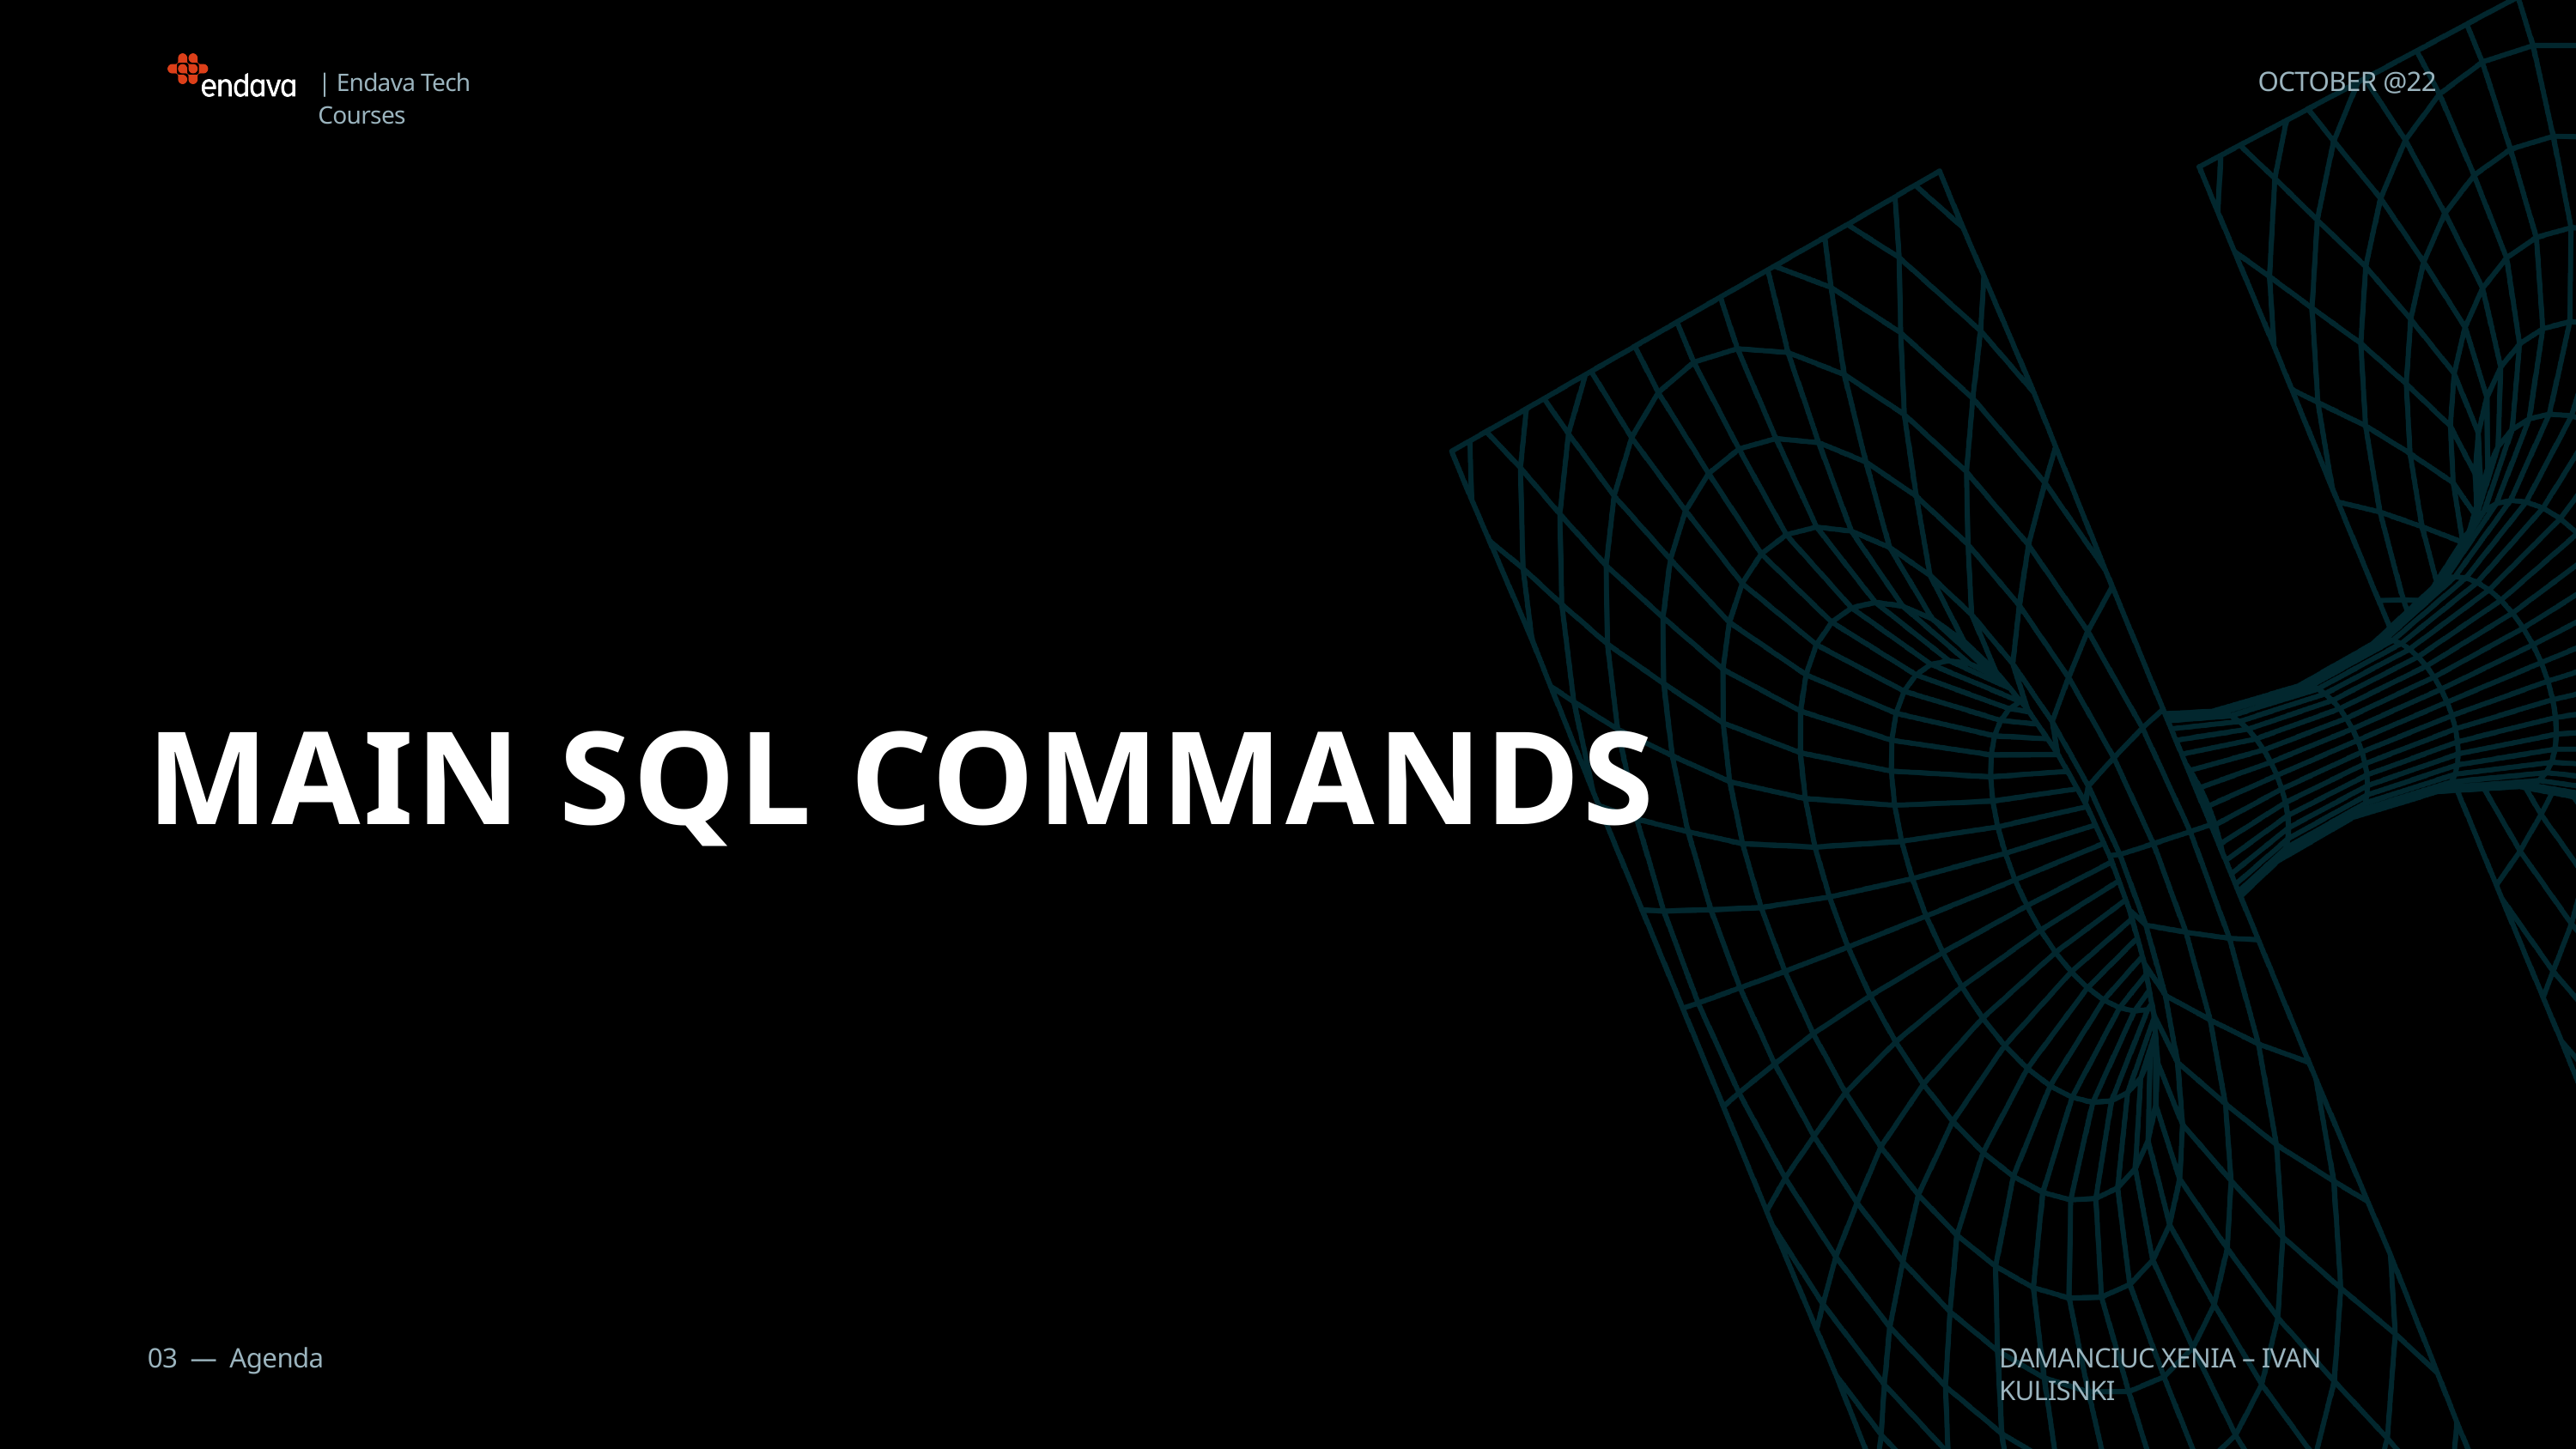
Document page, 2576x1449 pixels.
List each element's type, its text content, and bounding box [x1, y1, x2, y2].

picture [1423, 0, 2576, 1449]
picture [167, 53, 295, 97]
text_box | Endava Tech Courses [318, 64, 562, 97]
text_box MAIN SQL COMMANDS [147, 558, 1423, 987]
text_box 03 — Agenda [147, 1341, 346, 1373]
